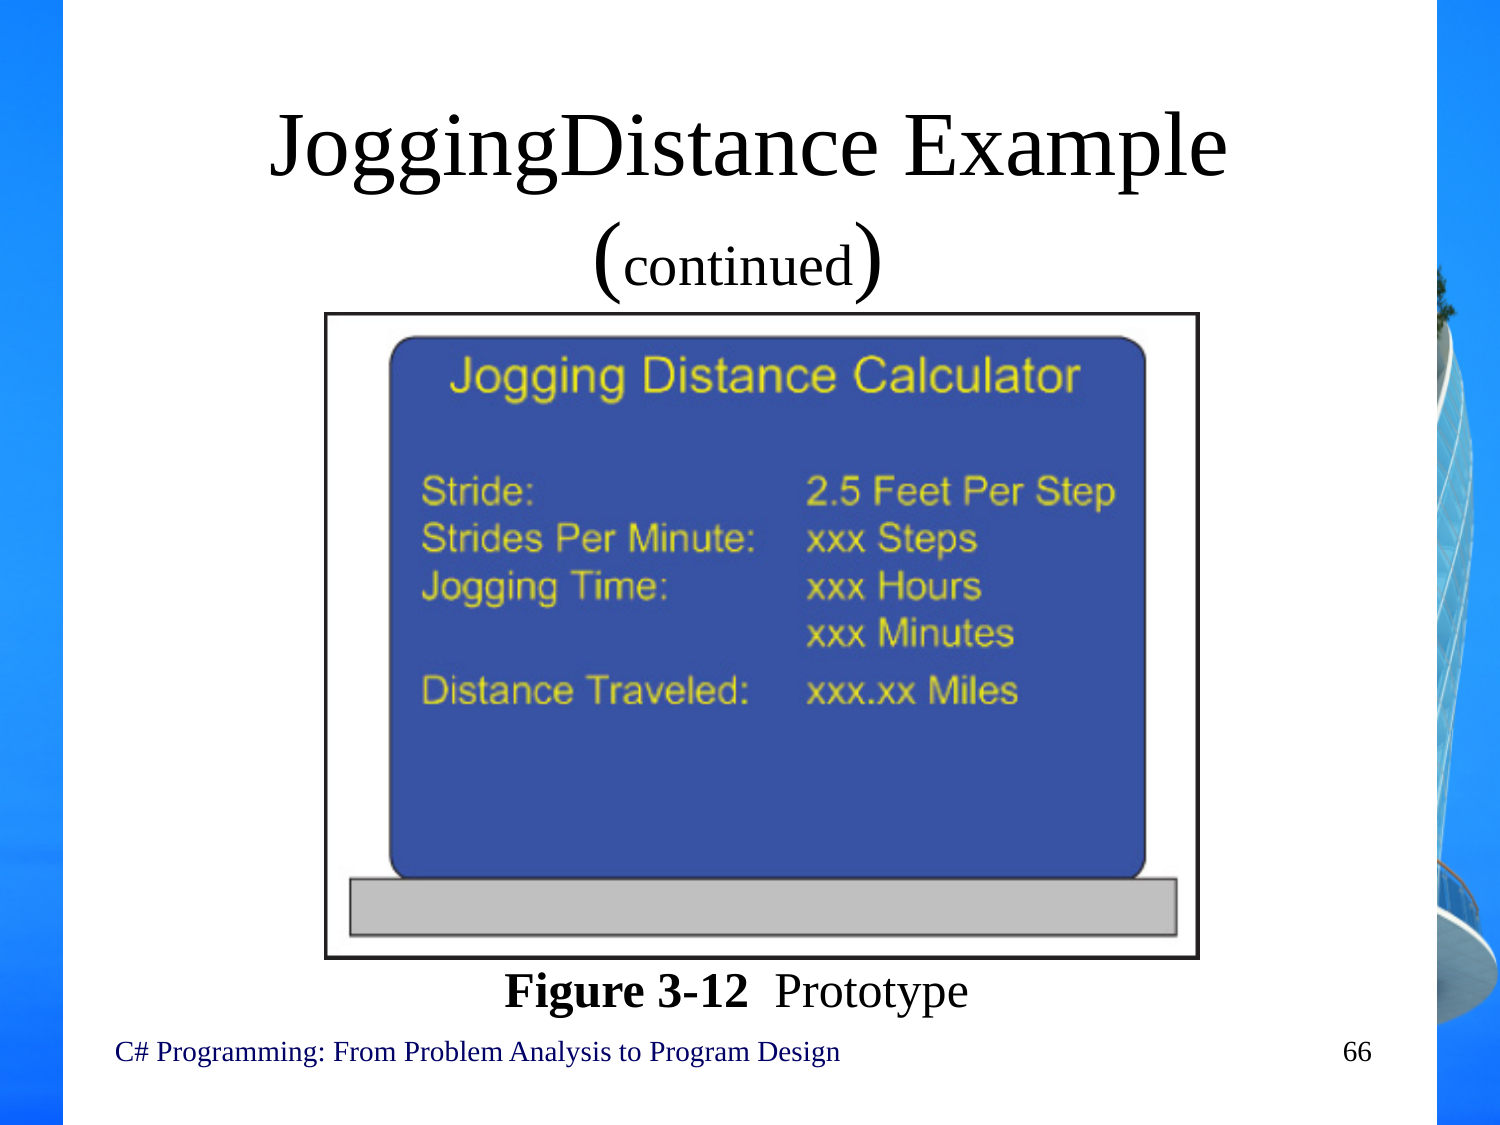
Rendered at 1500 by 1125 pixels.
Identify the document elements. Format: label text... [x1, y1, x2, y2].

footer C# Programming: From Problem Analysis to Program Design [99, 1024, 988, 1101]
picture [1437, 0, 1500, 1125]
title JoggingDistance Example (continued) [112, 99, 1388, 288]
text_box Figure 3-12 Prototype [489, 969, 985, 1025]
picture [324, 312, 1201, 961]
slide_number 66 [1074, 1024, 1388, 1101]
picture [0, 0, 63, 1125]
